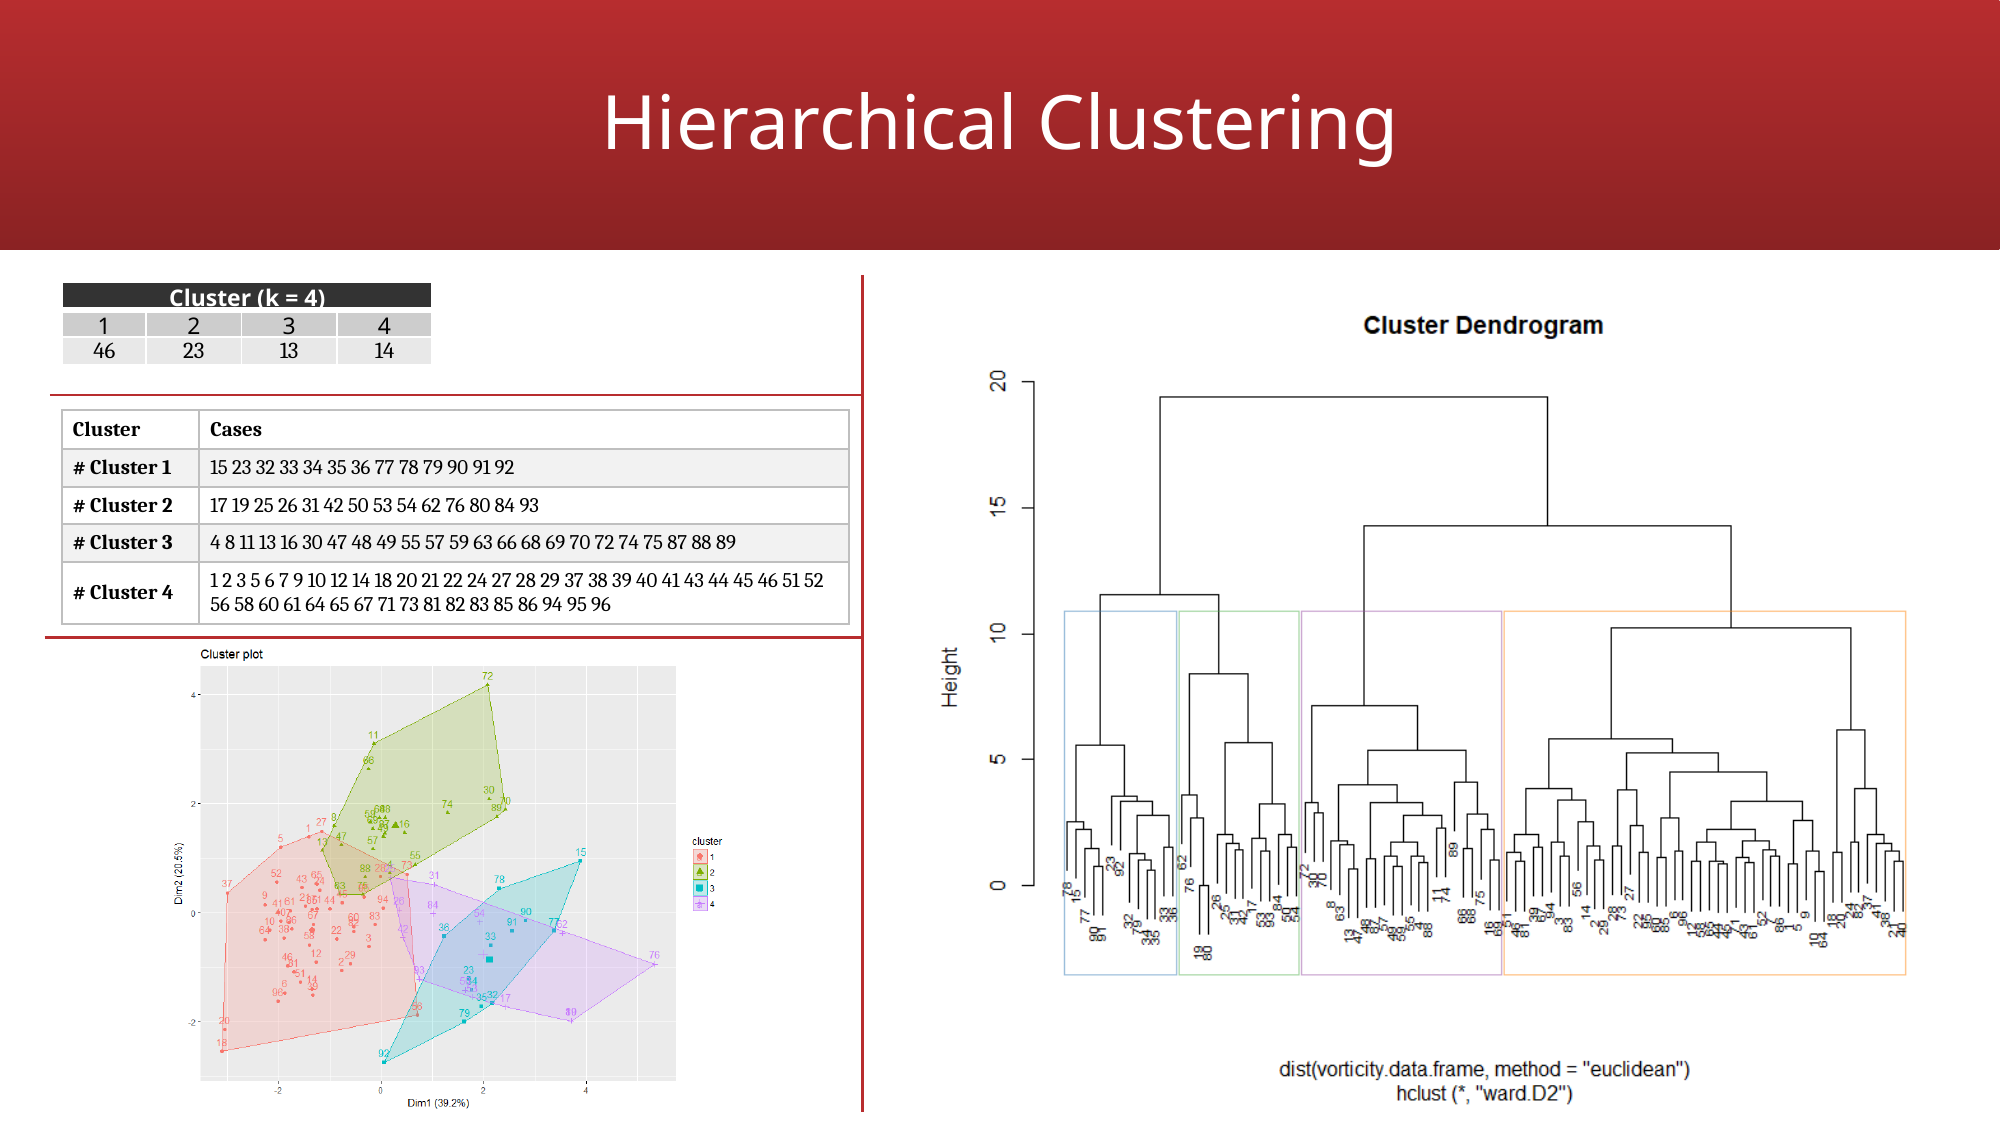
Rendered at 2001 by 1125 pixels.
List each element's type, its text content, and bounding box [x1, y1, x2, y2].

table_cell # Cluster 3 [63, 525, 198, 561]
table_cell 17 19 25 26 31 42 50 53 54 62 76 80 84 93 [200, 488, 848, 523]
table_cell 13 [242, 338, 336, 364]
picture [167, 643, 732, 1113]
table_cell 23 [147, 338, 241, 364]
table_cell # Cluster 2 [63, 488, 198, 523]
table_cell 1 [63, 313, 145, 336]
table_header Cases [200, 411, 848, 448]
table_cell 15 23 32 33 34 35 36 77 78 79 90 91 92 [200, 450, 848, 486]
table_cell 46 [63, 338, 145, 364]
table_cell 14 [338, 338, 431, 364]
table_cell # Cluster 1 [63, 450, 198, 486]
table_cell # Cluster 4 [63, 563, 198, 623]
table_header Cluster (k = 4) [63, 283, 431, 307]
table_cell 2 [147, 313, 241, 336]
picture [934, 274, 1920, 1107]
table_cell 4 [338, 313, 431, 336]
table_cell 4 8 11 13 16 30 47 48 49 55 57 59 63 66 68 69 70 72 74 75 87 88 89 [200, 525, 848, 561]
title Hierarchical Clustering [174, 16, 1825, 234]
table_header Cluster [63, 411, 198, 448]
table_cell 3 [242, 313, 336, 336]
table_cell 1 2 3 5 6 7 9 10 12 14 18 20 21 22 24 27 28 29 37 38 39 40 41 43 44 45 46 51 52 56 58 60 61 64 65 67 71 73 81 82 83 85 86 94 95 96 [200, 563, 848, 623]
